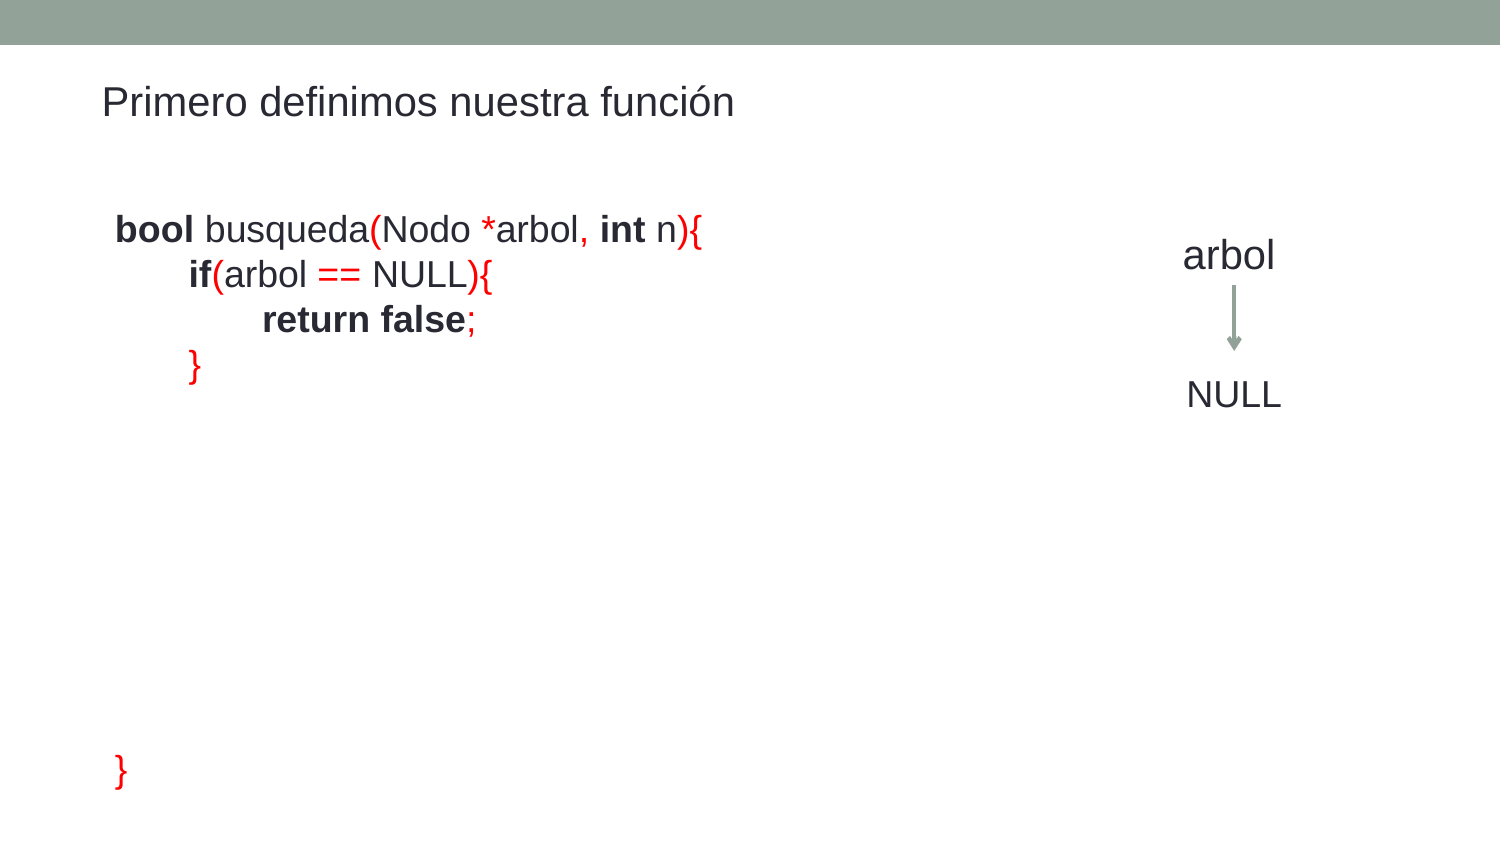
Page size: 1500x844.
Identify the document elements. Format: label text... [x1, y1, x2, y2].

text_box Primero definimos nuestra función [29, 67, 1447, 133]
text_box NULL [1145, 362, 1323, 423]
text_box arbol [1127, 220, 1341, 286]
text_box bool busqueda(Nodo *arbol, int n){ if(arbol == NULL){ return false; } } [100, 197, 727, 798]
